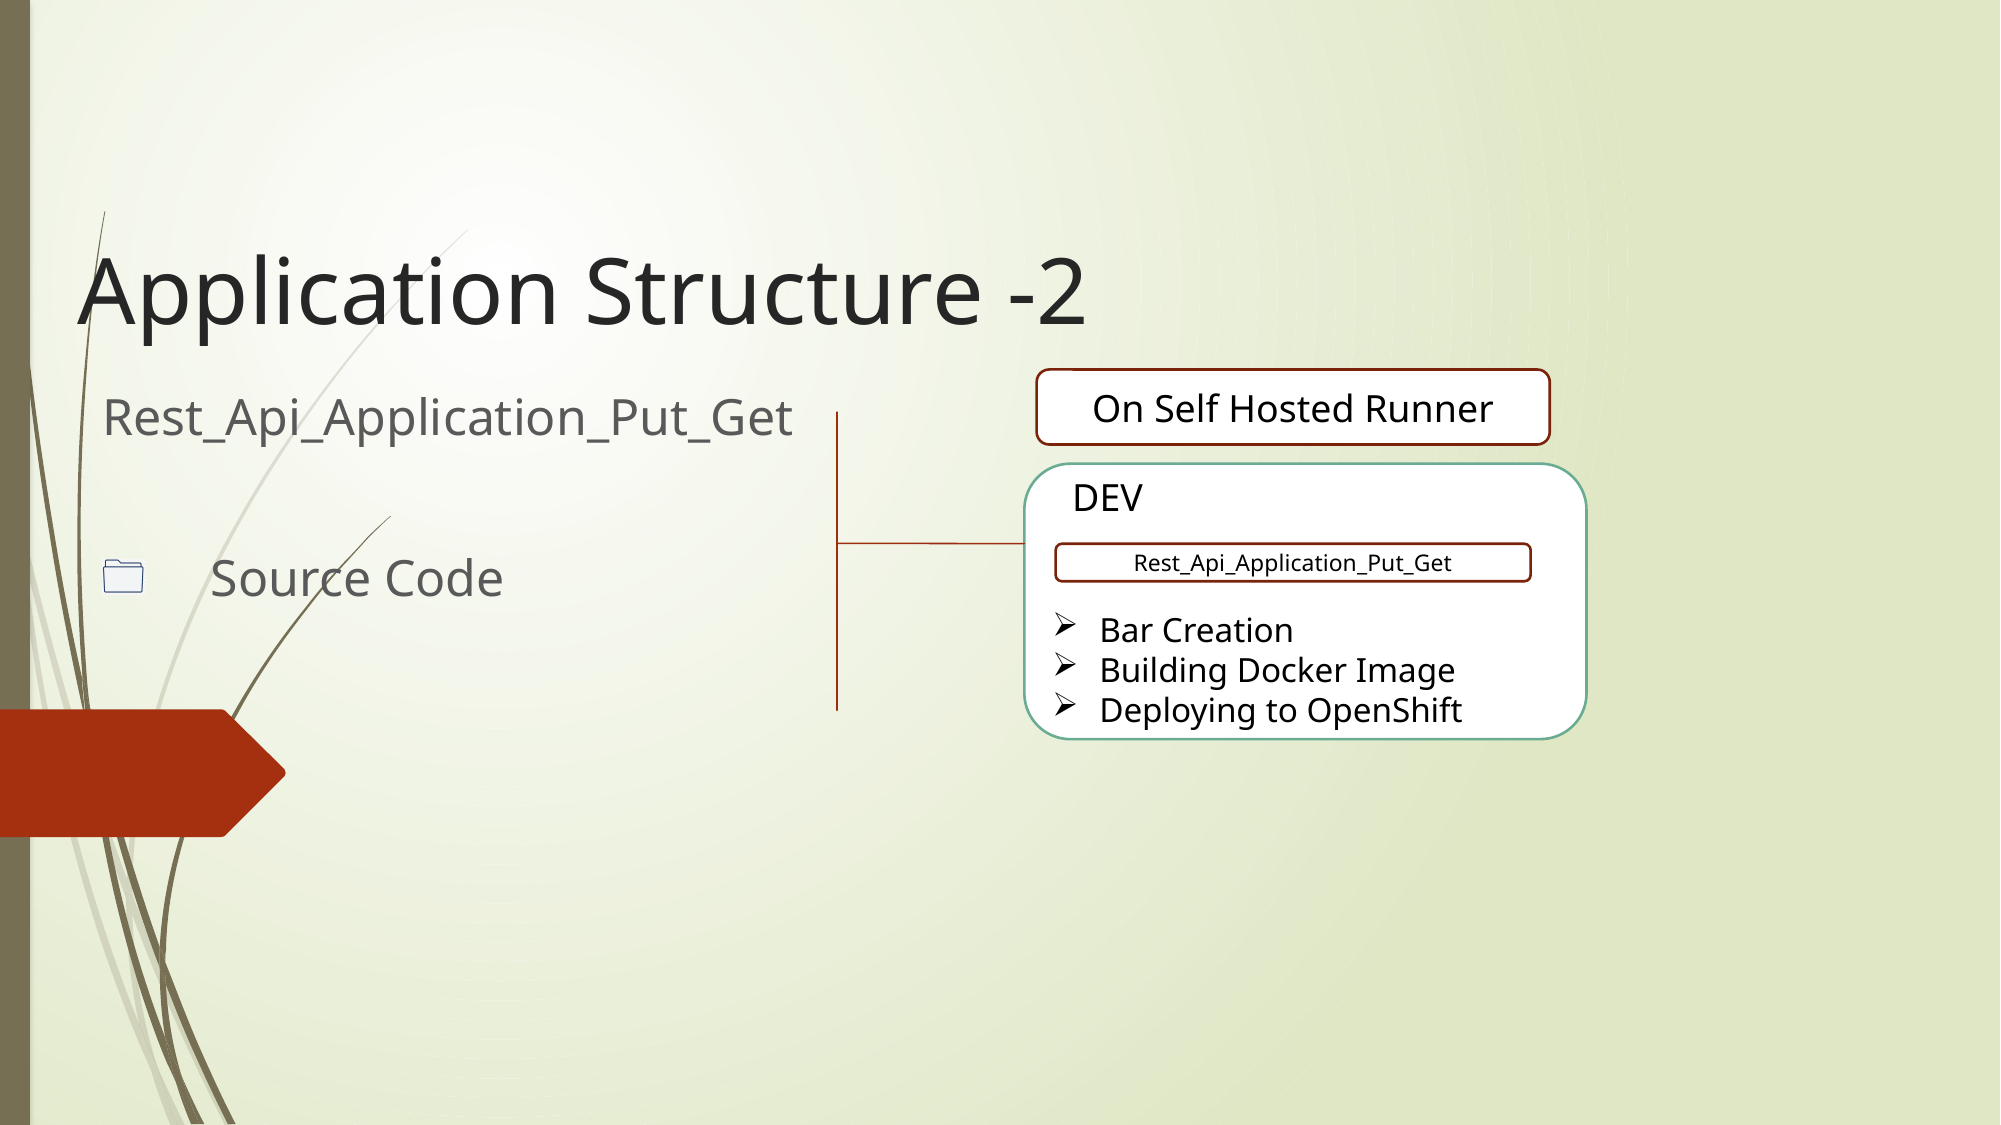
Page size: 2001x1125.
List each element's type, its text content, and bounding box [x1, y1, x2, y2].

text_box DEV Bar Creation Building Docker Image Deploying to OpenShift [1023, 462, 1588, 741]
picture [102, 559, 146, 595]
text_box On Self Hosted Runner [1035, 368, 1552, 446]
text_box Rest_Api_Application_Put_Get [1054, 542, 1532, 583]
subtitle Rest_Api_Application_Put_Get Source Code [87, 377, 1550, 654]
title Application Structure -2 [62, 125, 1461, 350]
